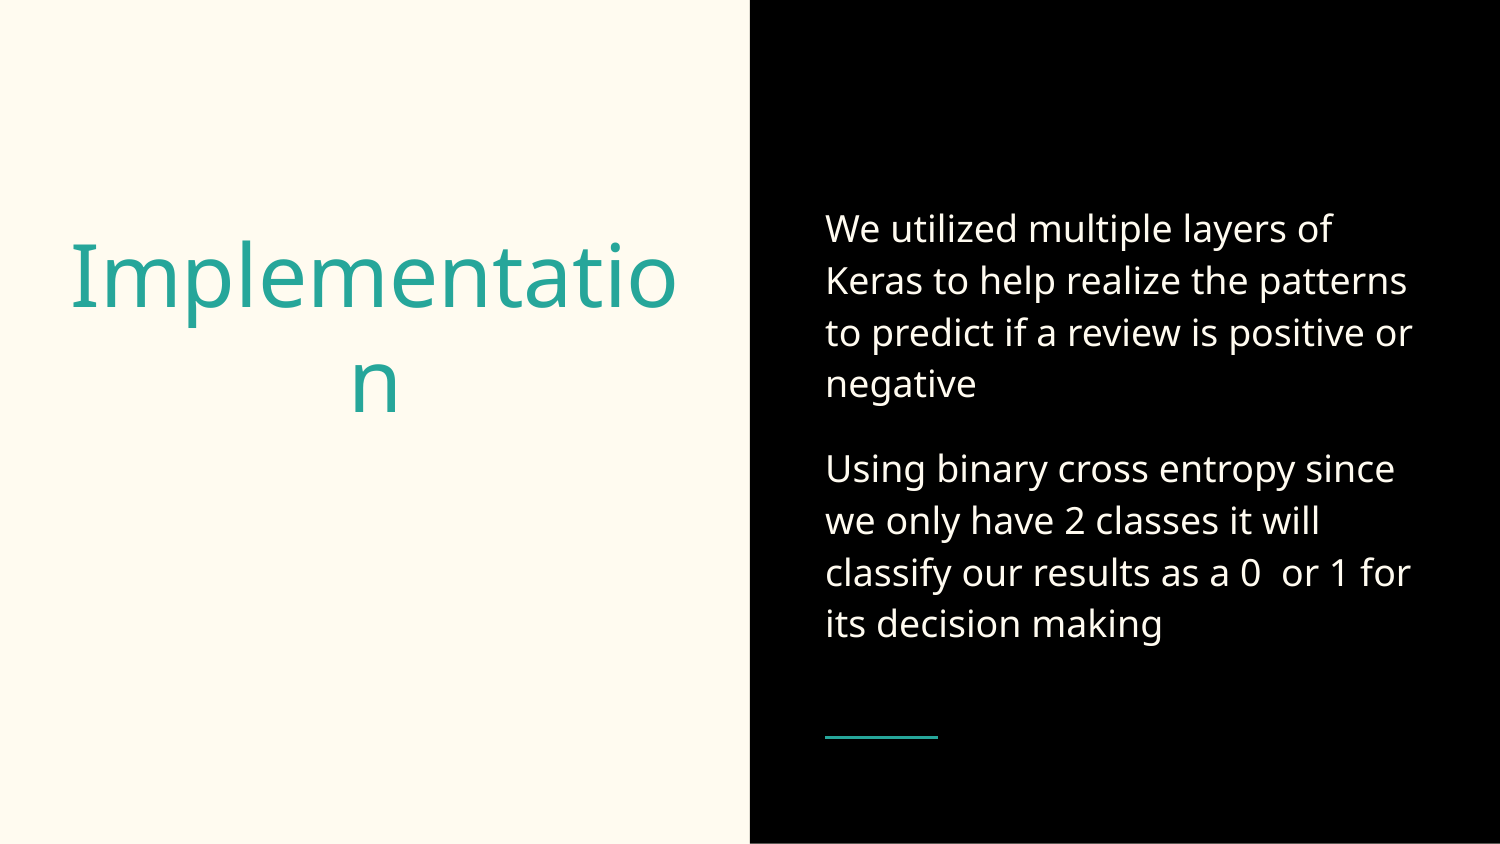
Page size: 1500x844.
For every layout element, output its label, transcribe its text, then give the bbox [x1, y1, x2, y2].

list We utilized multiple layers of Keras to help realize the patterns to predict if a review is positive or negative Using binary cross entropy since we only have 2 classes it will classify our results as a 0 or 1 for its decision making [810, 118, 1440, 725]
title Implementation [43, 226, 708, 446]
